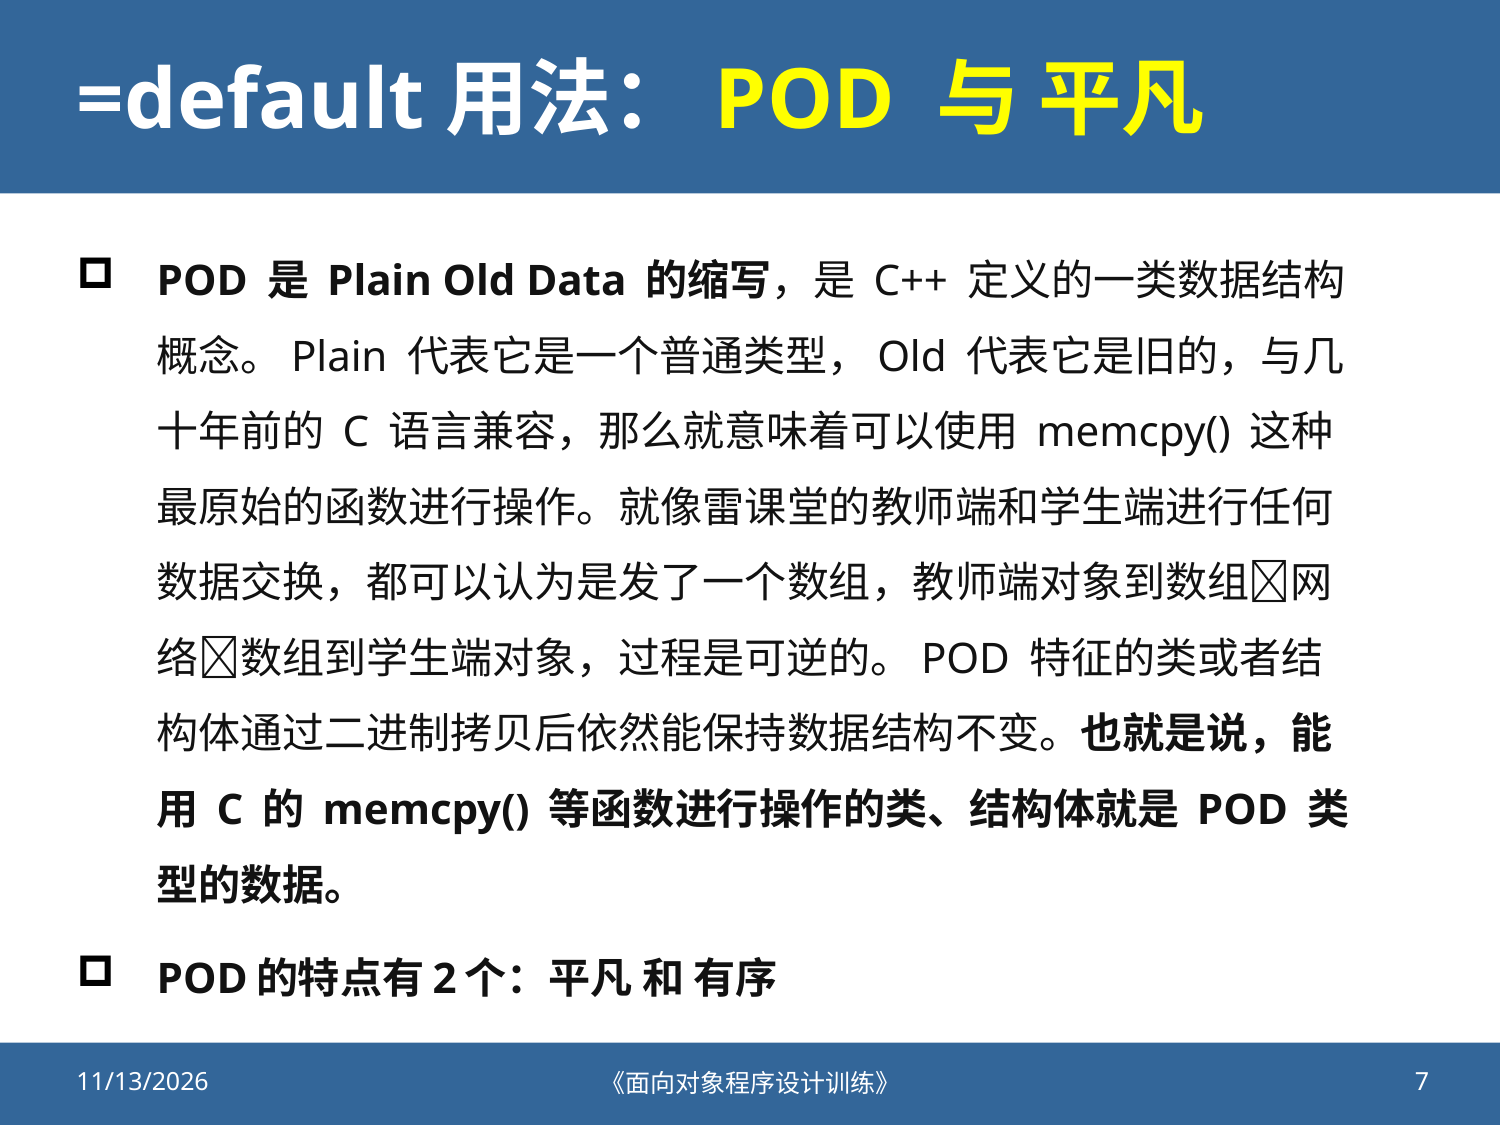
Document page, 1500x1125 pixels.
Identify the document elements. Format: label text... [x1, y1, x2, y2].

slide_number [61, 1052, 422, 1113]
list POD 是 Plain Old Data 的缩写，是 C++ 定义的一类数据结构概念。Plain 代表它是一个普通类型，Old 代表它是旧的，与几十年前的 C 语言兼容，那么就意味着可以使用 memcpy() 这种最原始的函数进行操作。就像雷课堂的教师端和学生端进行任何数据交换，都可以认为是发了一个数组，教师端对象到数组网络数组到学生端对象，过程是可逆的。POD 特征的类或者结构体通过二进制拷贝后依然能保持数据结构不变。也就是说，能用 C 的 memcpy() 等函数进行操作的类、结构体就是 POD 类型的数据。 POD的特点有2个：平凡 和 有序 [61, 221, 1370, 1017]
title =default用法：POD 与 平凡 [61, 27, 1441, 177]
footer 《面向对象程序设计训练》 [480, 1052, 1021, 1113]
slide_number 7 [1084, 1052, 1444, 1113]
